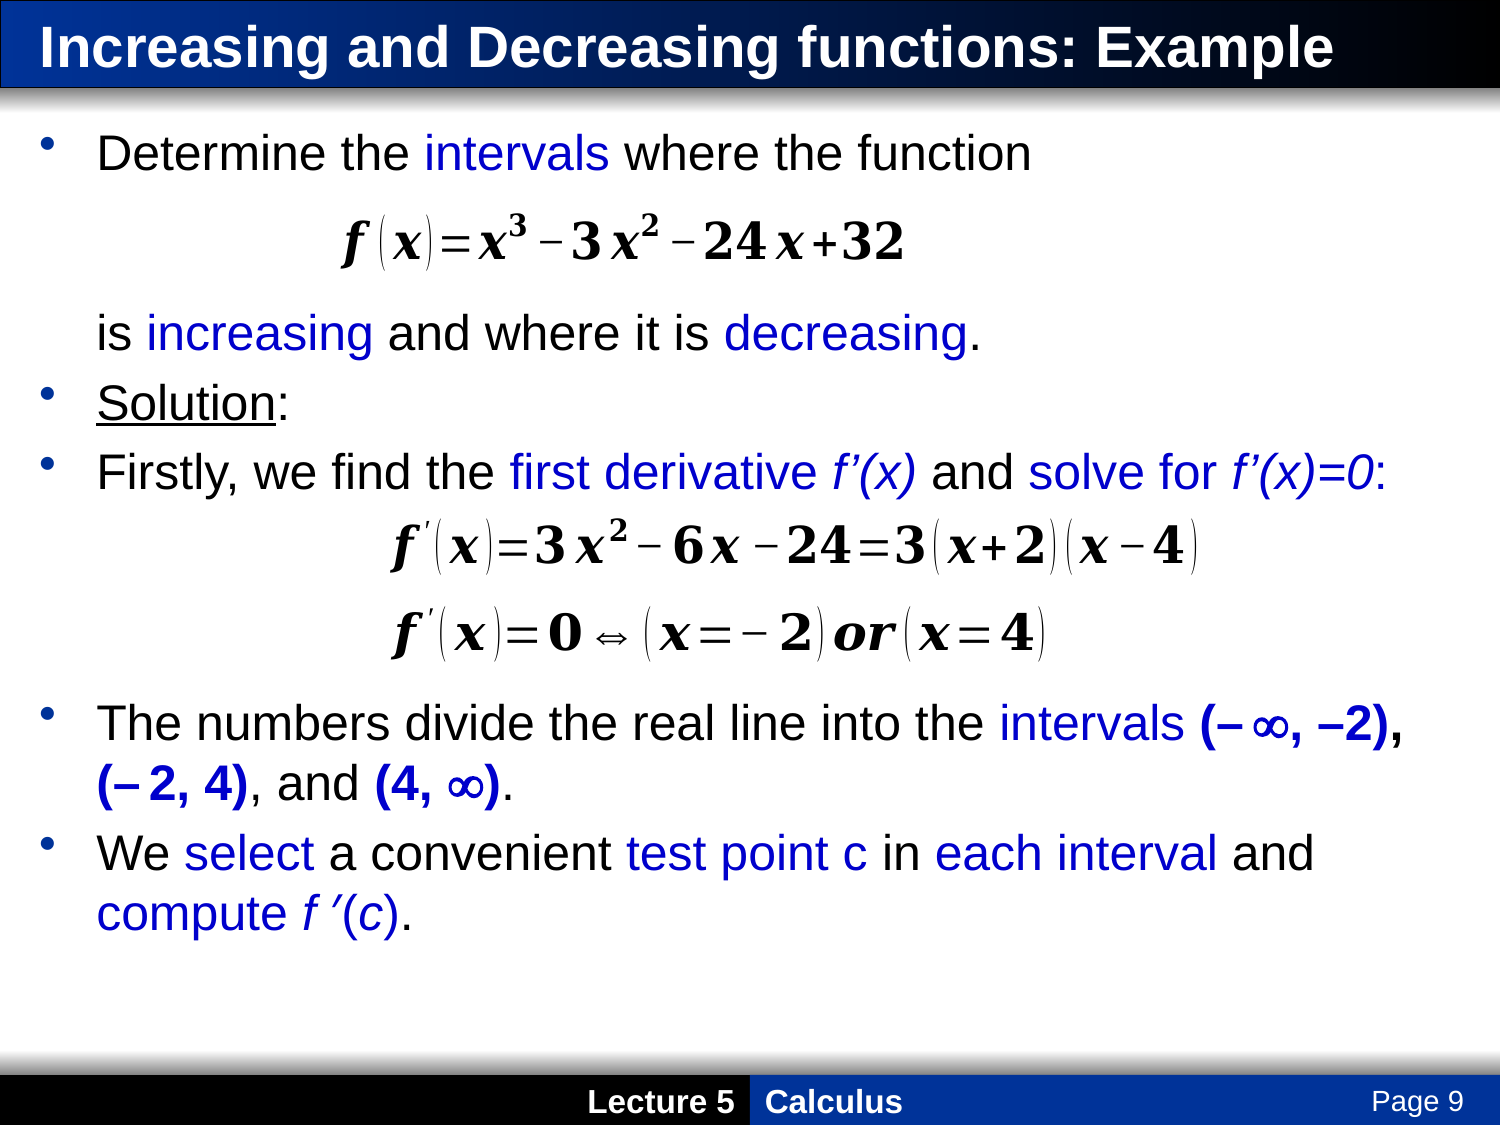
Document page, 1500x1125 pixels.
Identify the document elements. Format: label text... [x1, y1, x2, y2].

slide_number Page 9 [1337, 1074, 1488, 1125]
title Increasing and Decreasing functions: Example [24, 12, 1500, 75]
list Determine the intervals where the function is increasing and where it is decreasing. Solution: Firstly, we find the first derivative f’(x) and solve for f’(x)=0: The numbers divide the real line into the intervals (– , –2), (– 2, 4), and (4, ). We select a convenient test point c in each interval and compute f ′(c). [24, 112, 1475, 1050]
